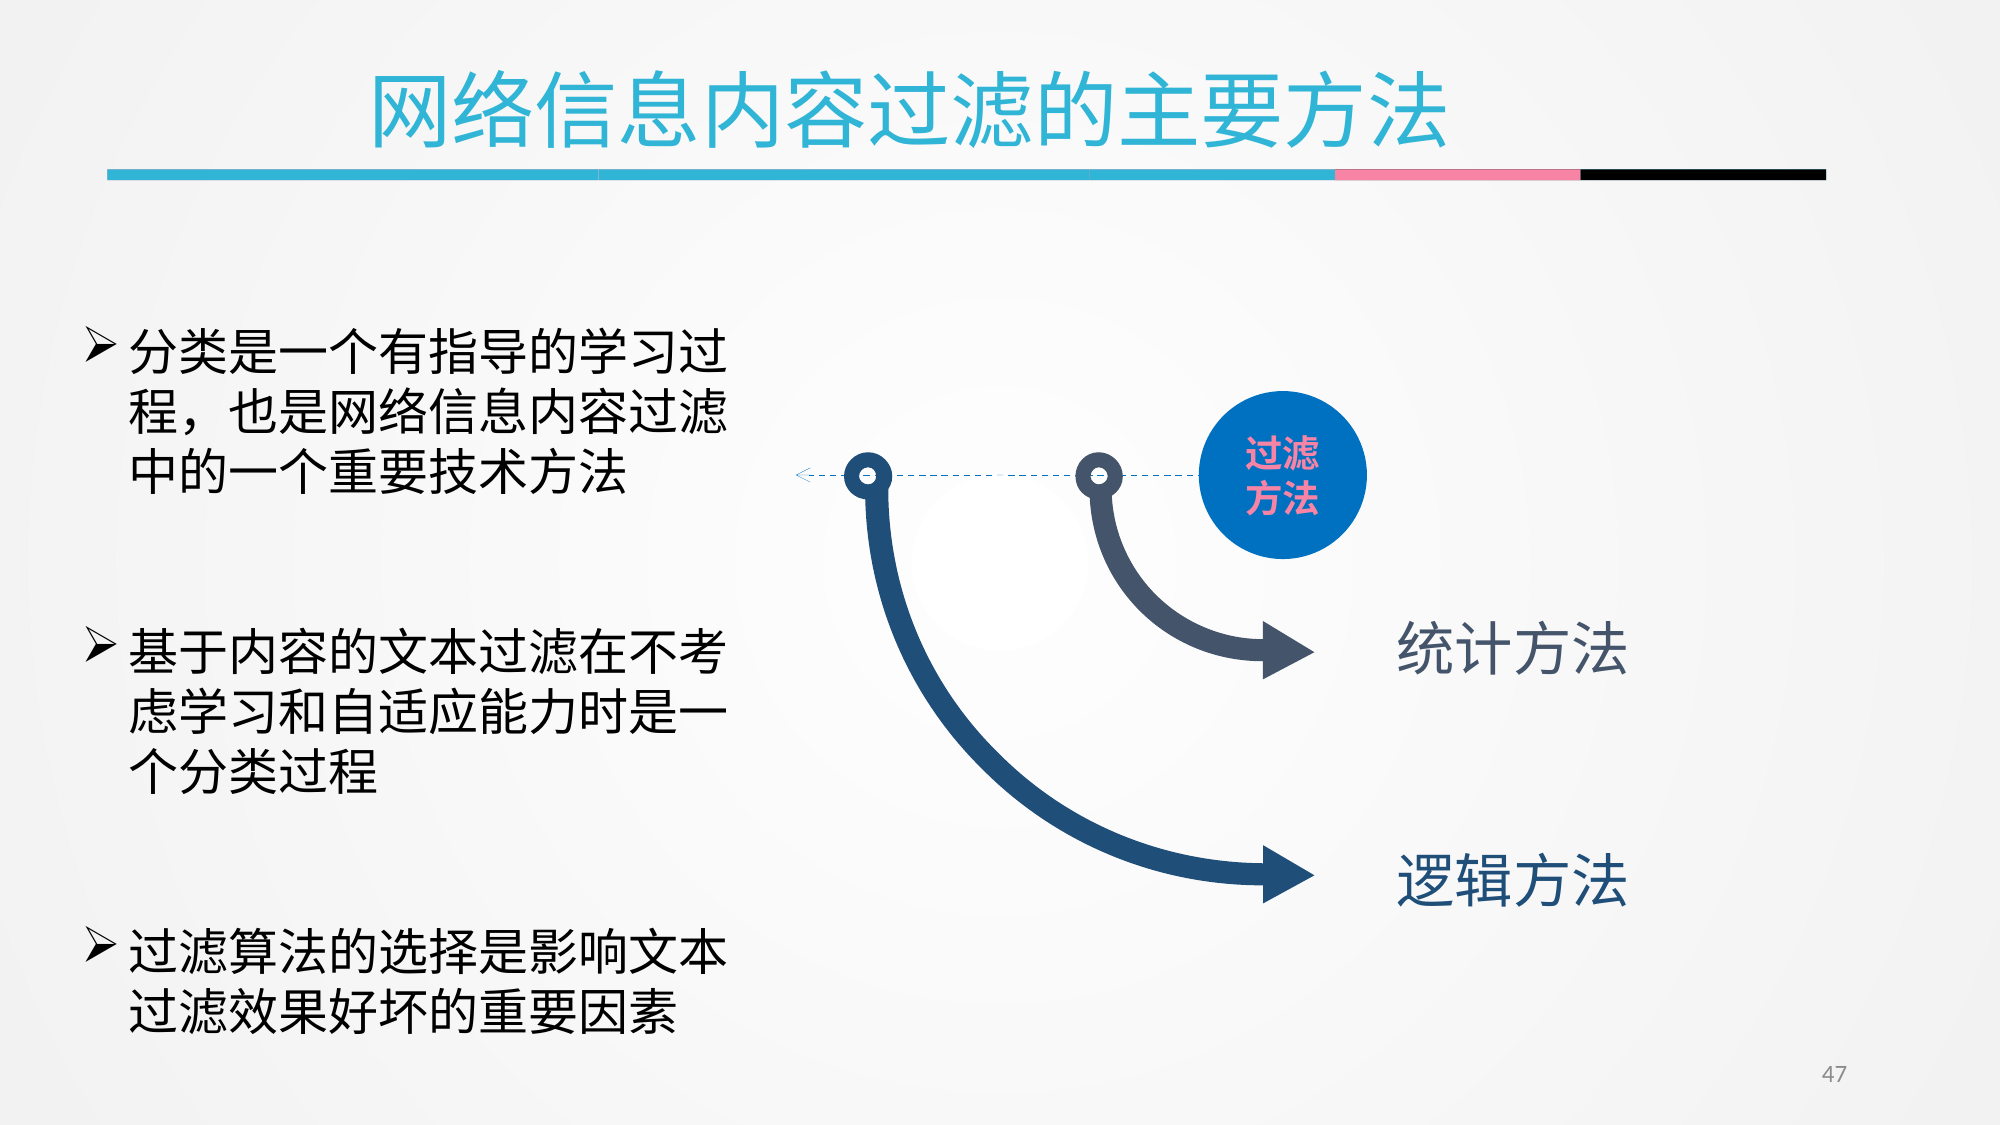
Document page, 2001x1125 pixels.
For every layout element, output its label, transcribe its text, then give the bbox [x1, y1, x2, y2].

slide_number 47 [1412, 1042, 1863, 1103]
text_box [1088, 497, 1317, 682]
text_box 统计方法 [1381, 604, 1681, 690]
text_box 逻辑方法 [1381, 836, 1681, 922]
text_box 网络信息内容过滤的主要方法 [353, 51, 1466, 166]
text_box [107, 169, 1827, 181]
text_box [864, 490, 1317, 906]
text_box 分类是一个有指导的学习过程，也是网络信息内容过滤中的一个重要技术方法 基于内容的文本过滤在不考虑学习和自适应能力时是一个分类过程 过滤算法的选择是影响文本过滤效果好坏的重要因素 [66, 312, 771, 1048]
text_box 过滤方法 [1197, 390, 1368, 561]
text_box [842, 451, 894, 501]
text_box [1074, 451, 1124, 501]
text_box [795, 467, 815, 483]
